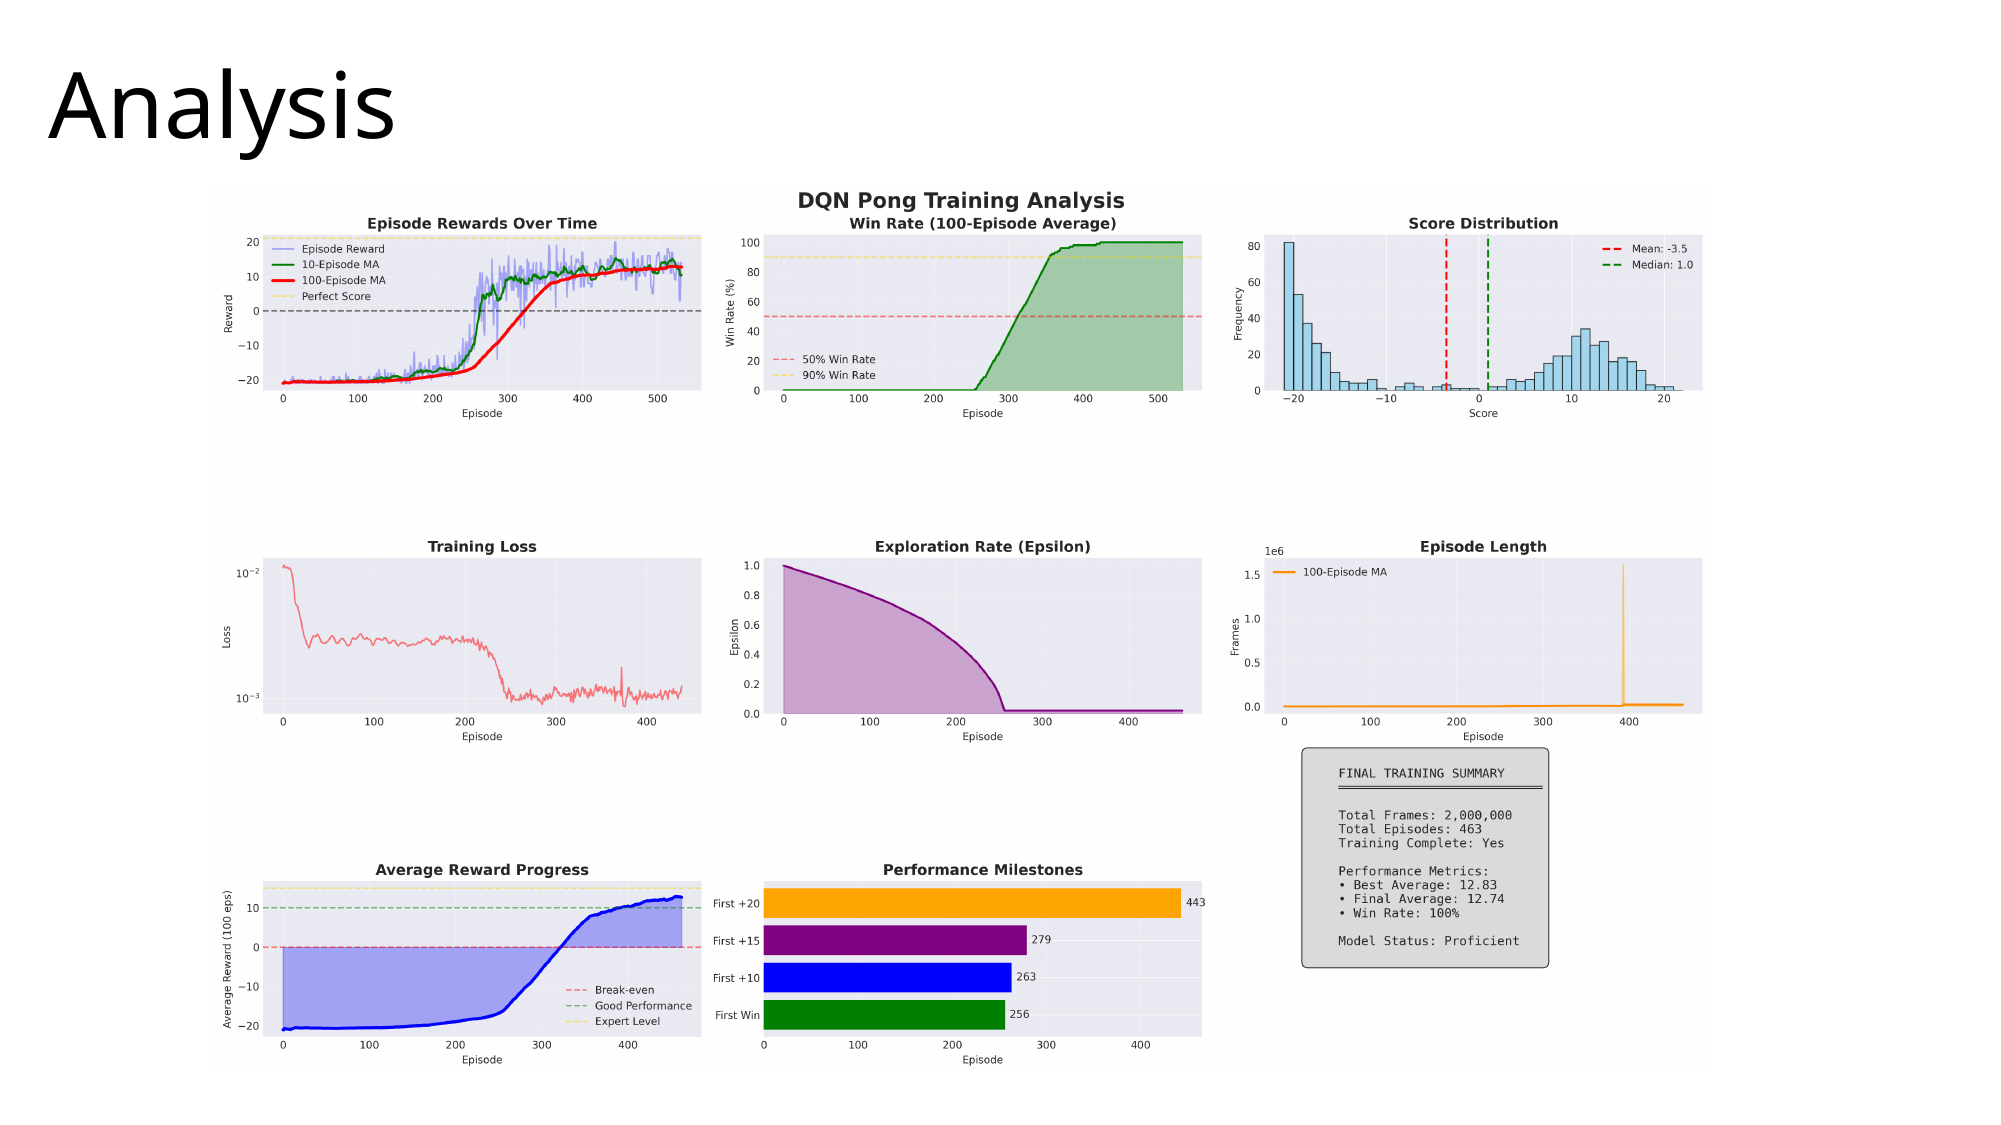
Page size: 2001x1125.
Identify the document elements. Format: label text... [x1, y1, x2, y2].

picture [213, 184, 1710, 1074]
title Analysis [33, 0, 1759, 218]
